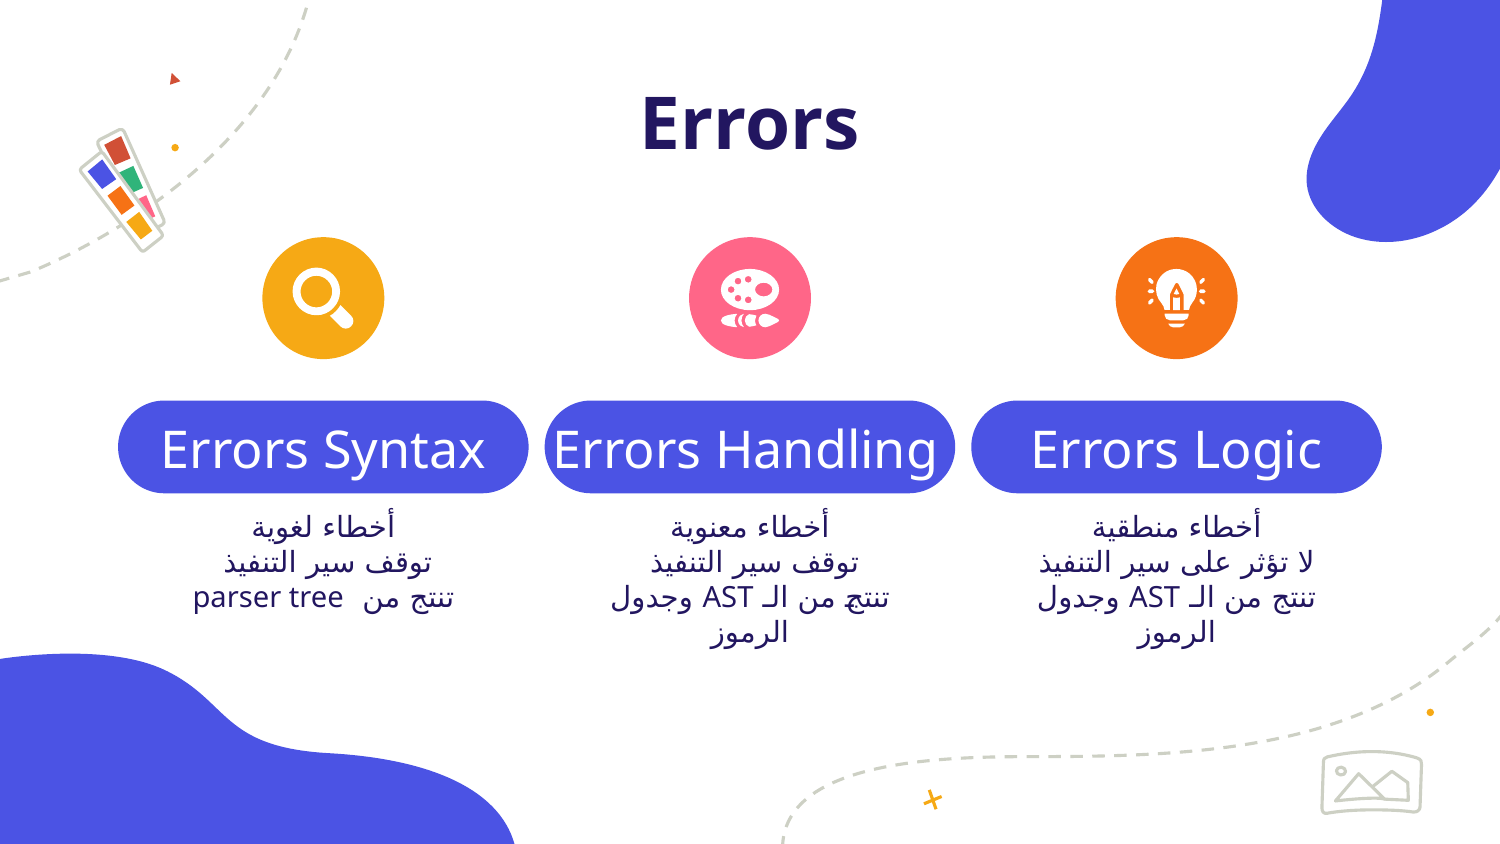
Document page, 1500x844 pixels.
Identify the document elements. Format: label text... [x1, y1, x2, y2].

text_box [262, 237, 385, 360]
text_box [689, 237, 812, 360]
text_box [1115, 237, 1238, 360]
subtitle أخطاء منطقية لا تؤثر على سير التنفيذ تنتج من الـ AST وجدول الرموز [984, 494, 1369, 629]
subtitle Errors Handling [533, 399, 958, 494]
subtitle Errors Syntax [131, 399, 515, 493]
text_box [89, 132, 154, 256]
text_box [720, 268, 780, 328]
text_box [515, 414, 529, 480]
subtitle Errors Logic [984, 399, 1369, 494]
text_box [971, 414, 984, 479]
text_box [292, 267, 355, 329]
subtitle أخطاء معنوية توقف سير التنفيذ تنتج من الـ AST وجدول الرموز [558, 494, 942, 629]
title Errors [118, 72, 1382, 167]
text_box [118, 414, 131, 480]
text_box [1147, 268, 1206, 328]
subtitle أخطاء لغوية توقف سير التنفيذ تنتج من parser tree [131, 493, 515, 629]
text_box [1369, 414, 1382, 479]
